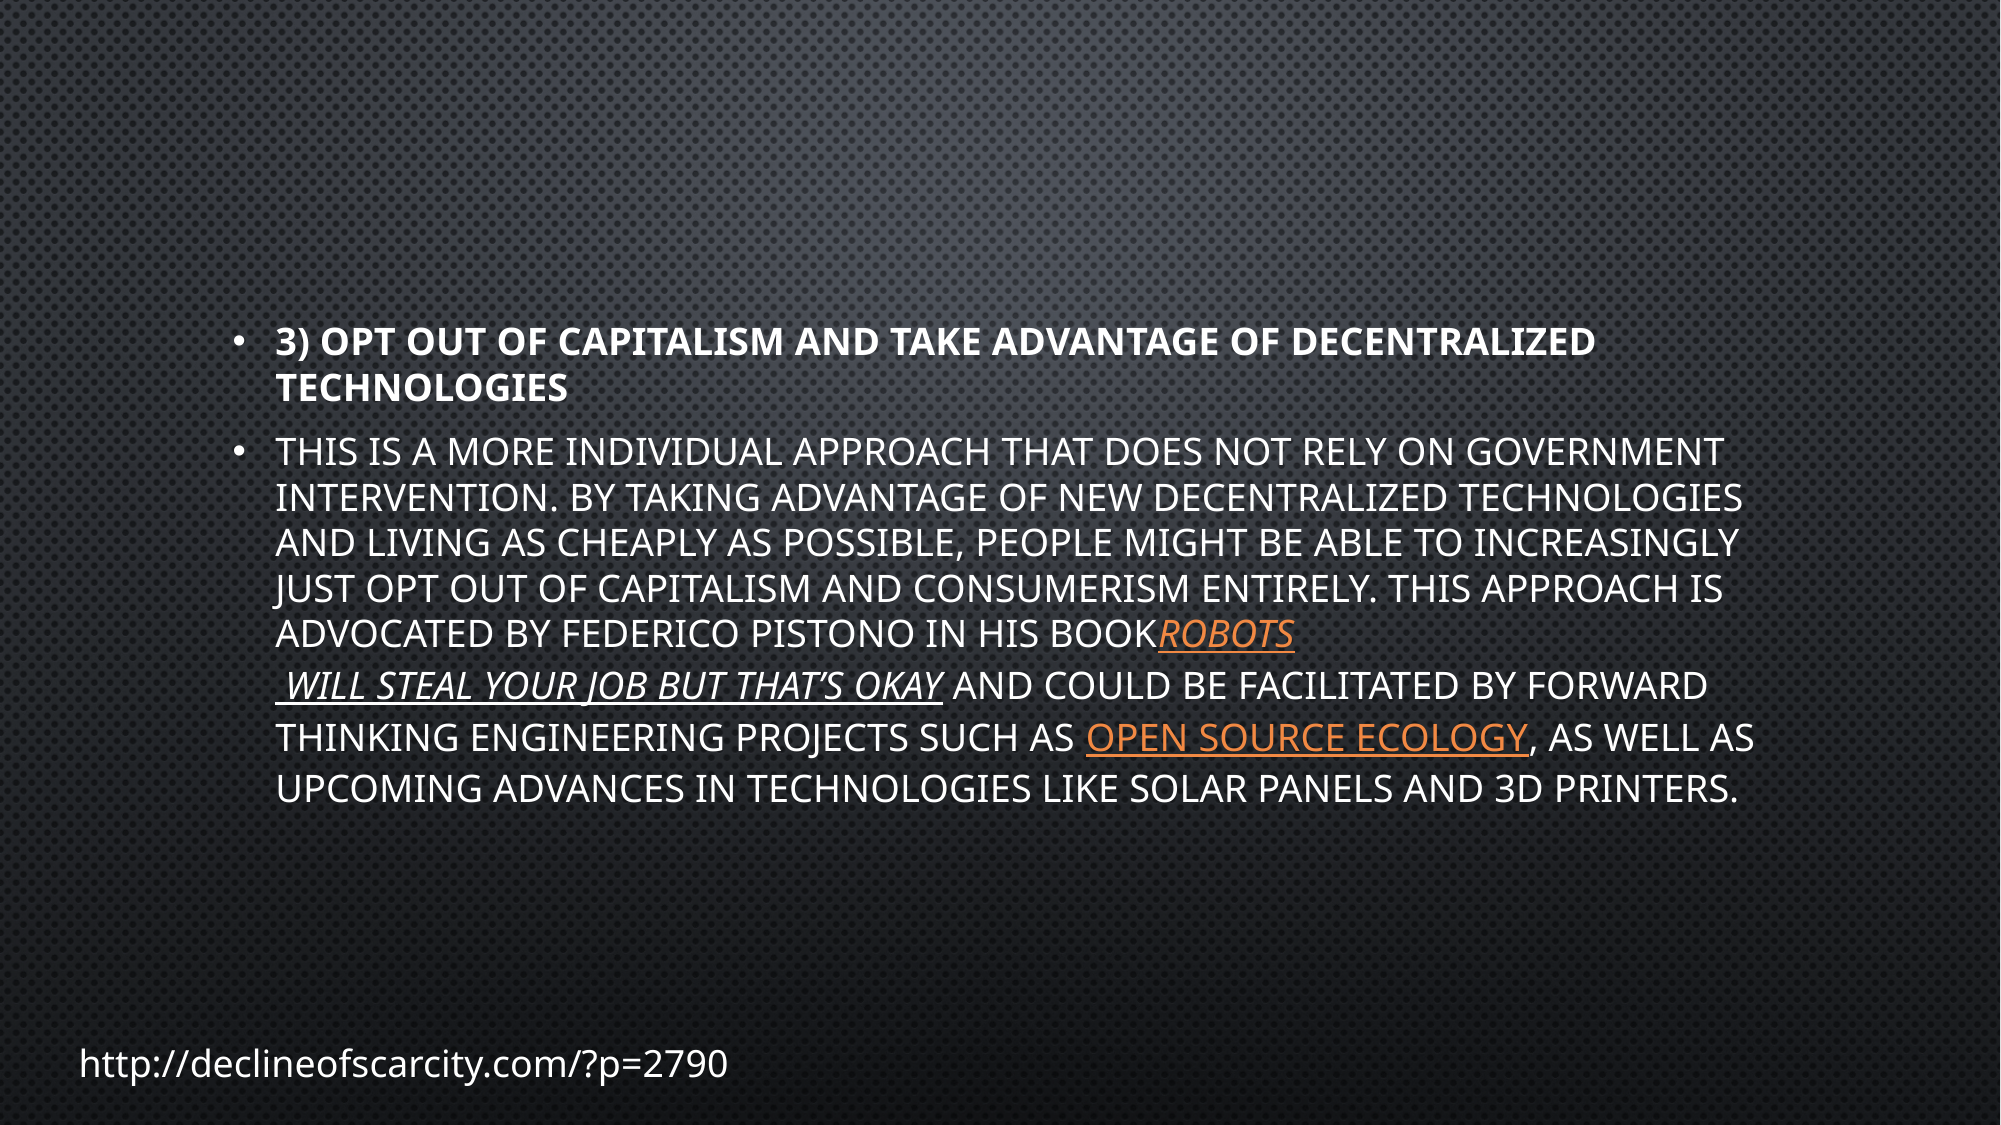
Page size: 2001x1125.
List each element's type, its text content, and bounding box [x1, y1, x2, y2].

list 3) OPT OUT OF CAPITALISM AND TAKE ADVANTAGE OF DECENTRALIZED TECHNOLOGIES This is a more individual approach that does not rely on government intervention. By taking advantage of new decentralized technologies and living as cheaply as possible, people might be able to increasingly just opt out of capitalism and consumerism entirely. This approach is advocated by Federico Pistono in his bookRobots Will Steal Your Job But That’s Okay and could be facilitated by forward thinking engineering projects such as Open Source Ecology, as well as upcoming advances in technologies like solar panels and 3D printers. [217, 307, 1843, 821]
text_box http://declineofscarcity.com/?p=2790 [63, 1032, 745, 1093]
